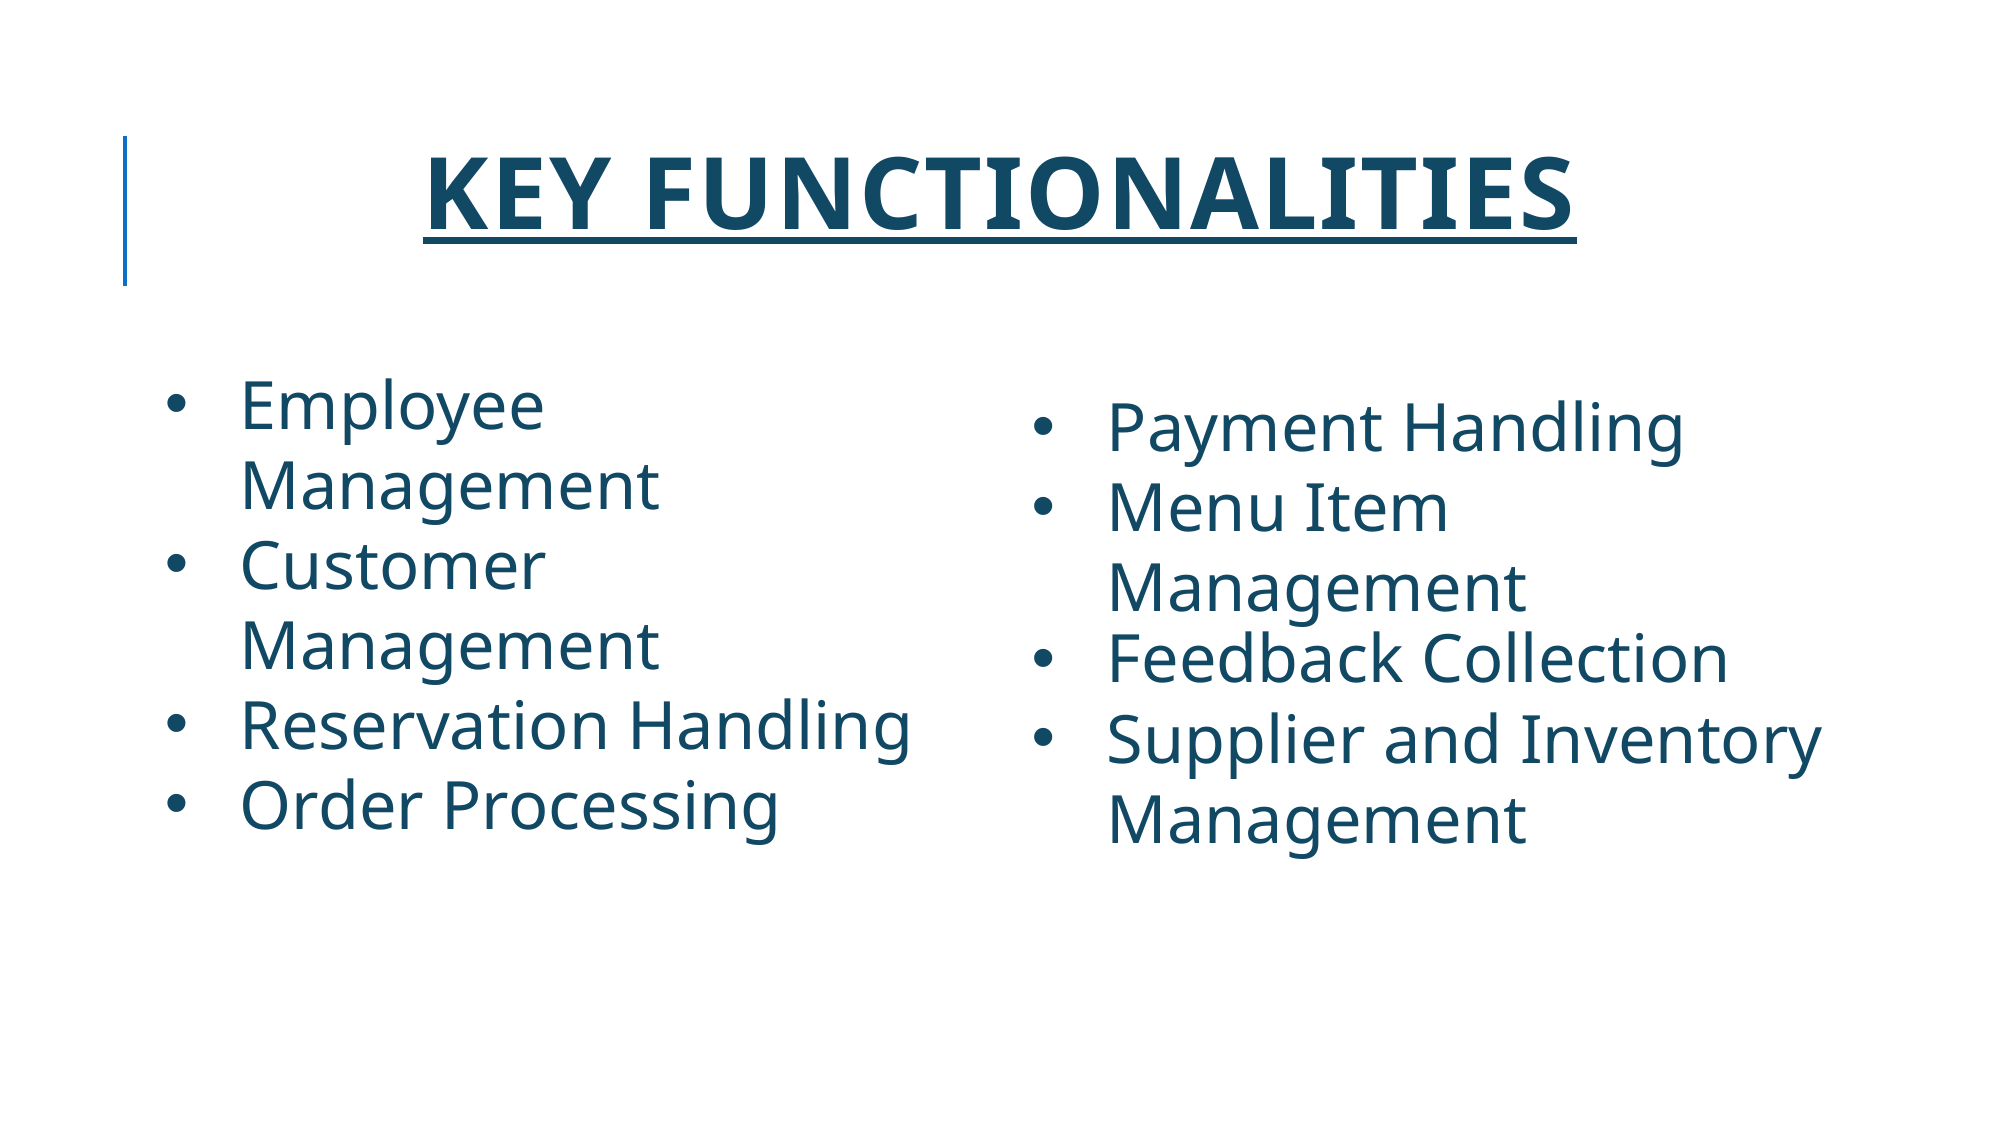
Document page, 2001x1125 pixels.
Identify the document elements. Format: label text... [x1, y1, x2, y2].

list Employee Management Customer Management Reservation Handling Order Processing [149, 236, 984, 889]
text_box Payment Handling Menu Item Management Feedback Collection Supplier and Inventory Management [1016, 297, 1849, 865]
title Key Functionalities [150, 120, 1850, 281]
